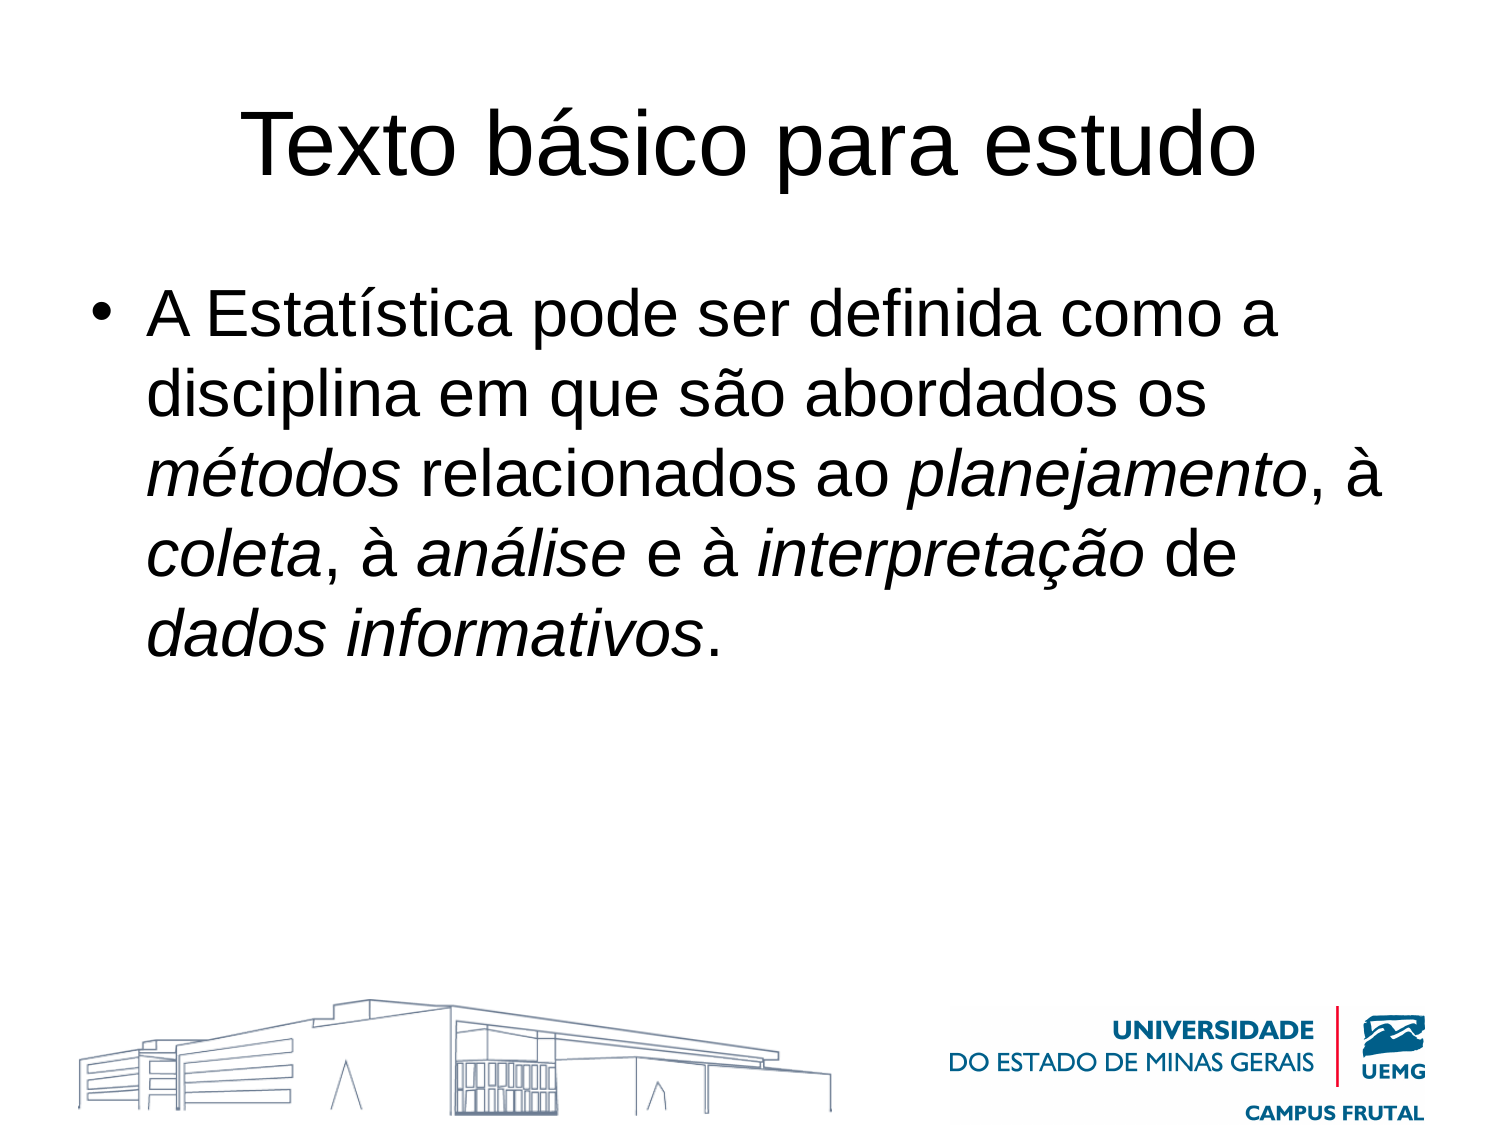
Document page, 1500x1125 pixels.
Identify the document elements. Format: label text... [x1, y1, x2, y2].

picture [1391, 1028, 1410, 1038]
picture [953, 1056, 963, 1068]
title Texto básico para estudo [75, 45, 1425, 233]
picture [78, 999, 832, 1116]
list A Estatística pode ser definida como a disciplina em que são abordados os métodos relacionados ao planejamento, à coleta, à análise e à interpretação de dados informativos. [75, 262, 1425, 988]
picture [950, 1006, 1425, 1125]
picture [1371, 1020, 1416, 1030]
picture [1415, 1067, 1425, 1075]
